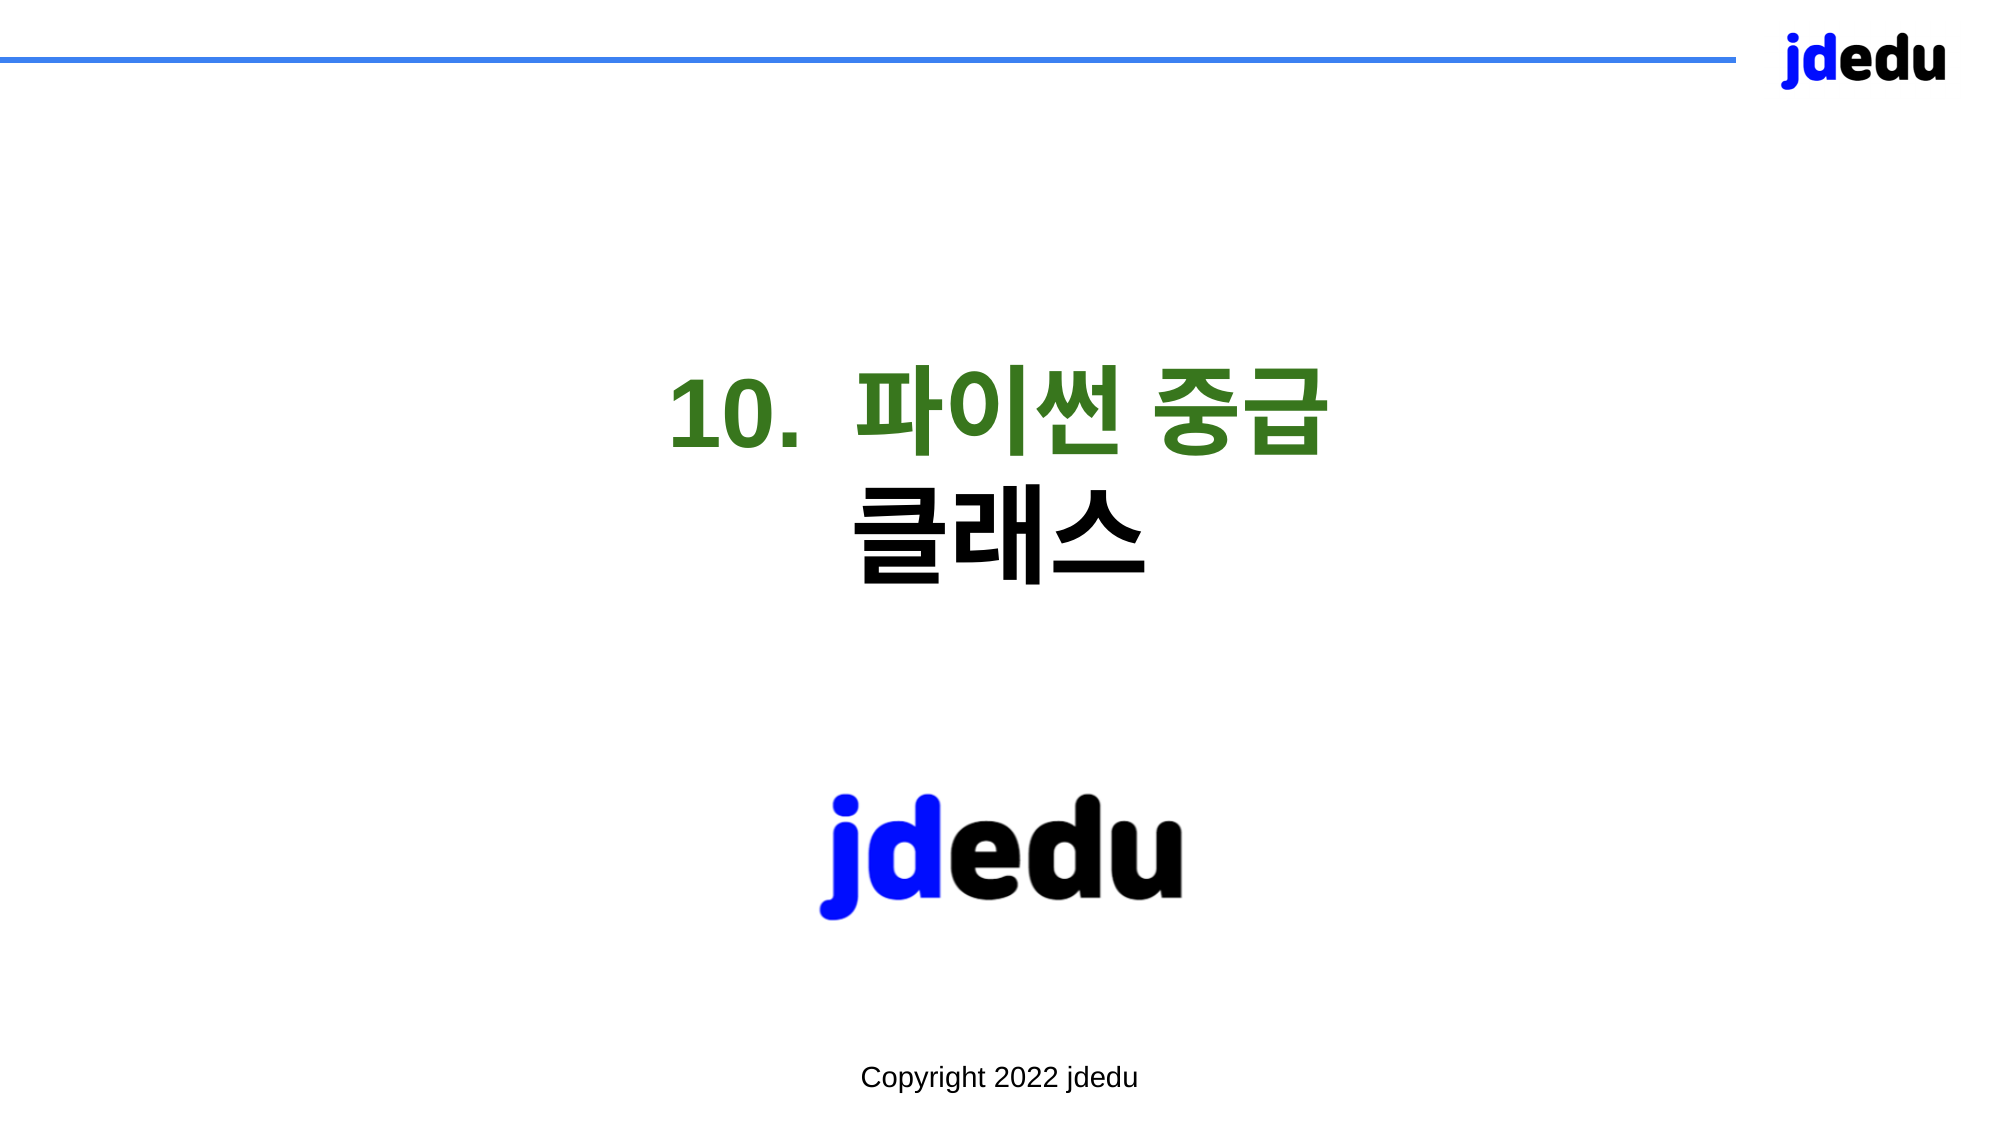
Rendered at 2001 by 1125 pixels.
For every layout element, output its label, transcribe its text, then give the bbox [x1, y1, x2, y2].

picture [1764, 21, 1961, 99]
picture [782, 769, 1218, 941]
title 10. 파이썬 중급 클래스 [301, 162, 1699, 612]
